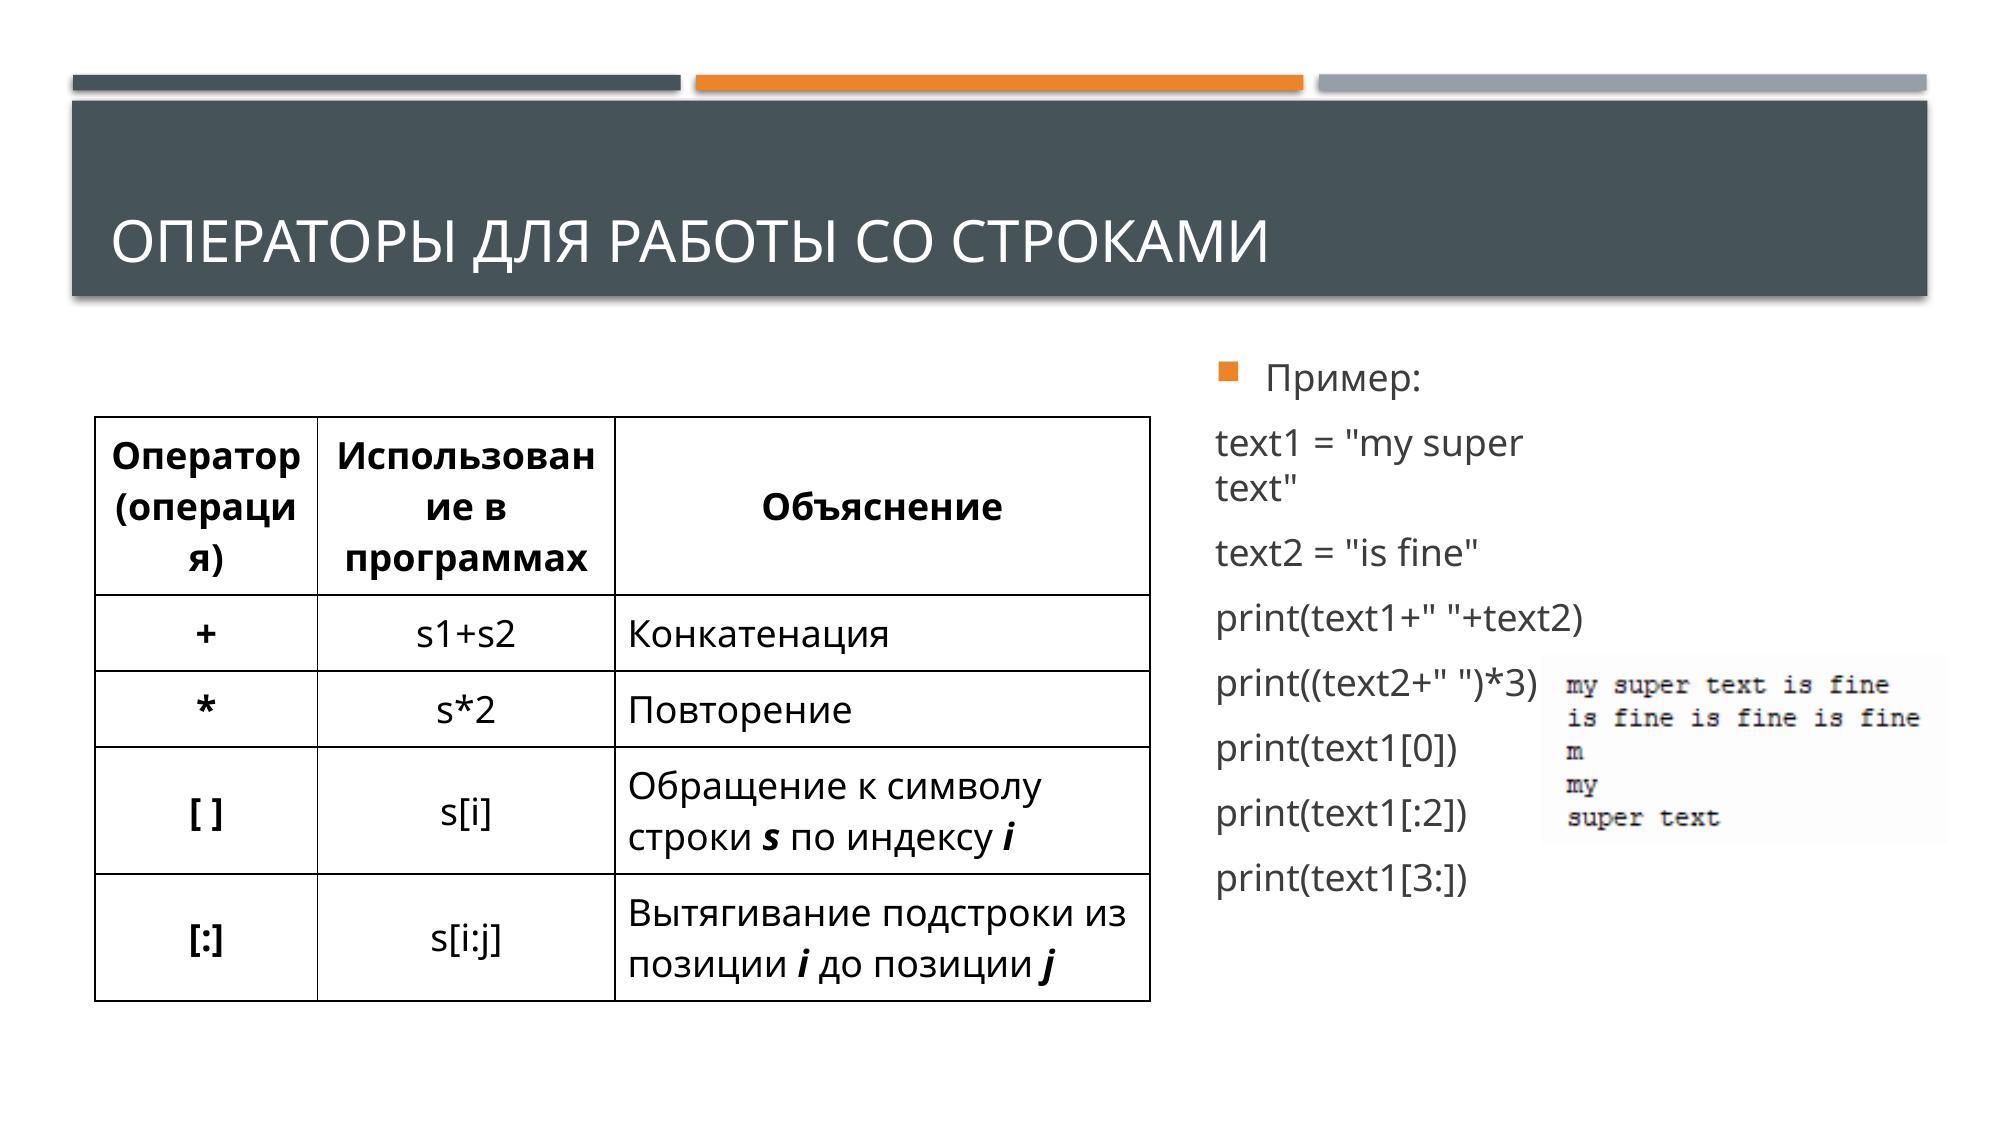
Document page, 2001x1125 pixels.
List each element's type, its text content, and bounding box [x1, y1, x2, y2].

table_cell Обращение к символу строки s по индексу i [616, 748, 1149, 873]
table_cell [:] [96, 875, 317, 1000]
picture [1540, 653, 1949, 844]
title Операторы для работы со строками [95, 115, 1905, 282]
table_cell * [96, 672, 317, 746]
table_cell Вытягивание подстроки из позиции i до позиции j [616, 875, 1149, 1000]
table_cell Конкатенация [616, 596, 1149, 670]
table_cell s[i] [318, 748, 614, 873]
table_cell + [96, 596, 317, 670]
table_header Использование в программах [318, 418, 614, 594]
list Пример: text1 = "my super text" text2 = "is fine" print(text1+" "+text2) print((text2+" ")*3) print(text1[0]) print(text1[:2]) print(text1[3:]) [1200, 325, 1631, 929]
table_header Объяснение [616, 418, 1149, 594]
table_cell s*2 [318, 672, 614, 746]
table_cell s1+s2 [318, 596, 614, 670]
table_header Оператор (операция) [96, 418, 317, 594]
table_cell Повторение [616, 672, 1149, 746]
table_cell [ ] [96, 748, 317, 873]
table_cell s[i:j] [318, 875, 614, 1000]
